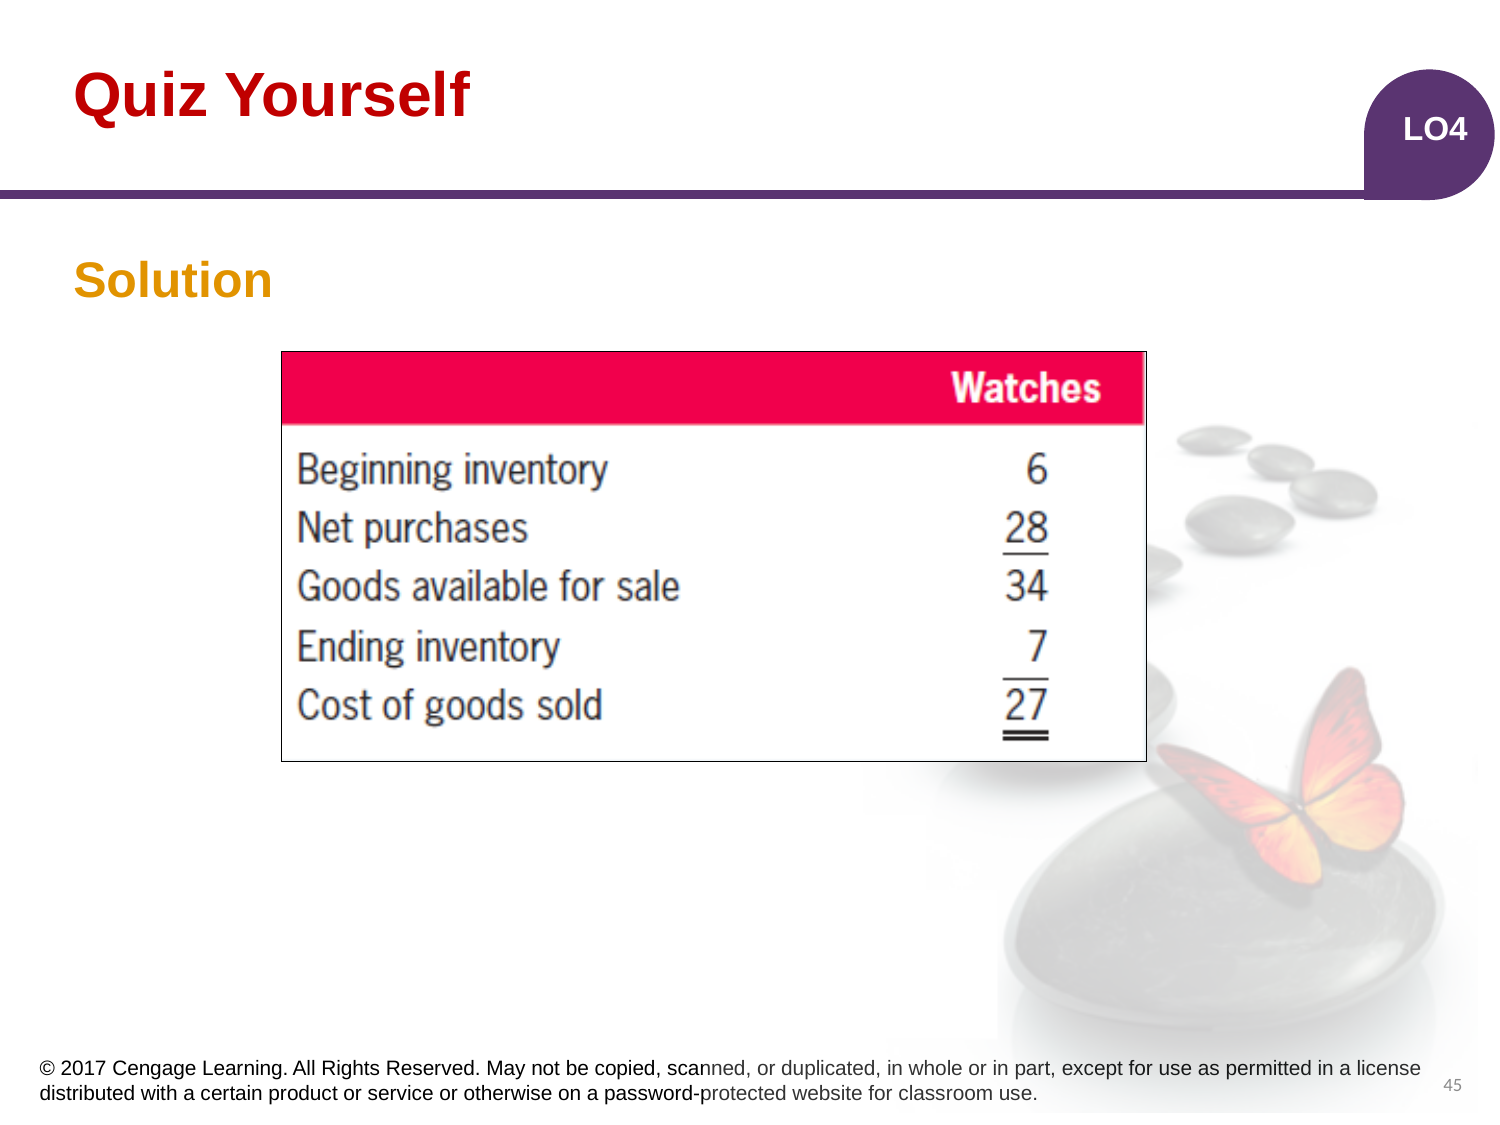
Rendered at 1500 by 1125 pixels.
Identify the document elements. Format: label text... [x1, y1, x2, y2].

picture [914, 1089, 934, 1100]
picture [998, 1064, 1007, 1075]
picture [1021, 1089, 1031, 1100]
picture [965, 1089, 975, 1100]
picture [953, 1089, 963, 1100]
picture [864, 1060, 873, 1075]
picture [1026, 1064, 1037, 1075]
slide_number 45 [1139, 1042, 1478, 1103]
picture [1106, 1064, 1116, 1079]
picture [892, 1064, 901, 1075]
title Quiz Yourself [58, 40, 1365, 152]
picture [846, 1062, 852, 1075]
picture [1011, 1089, 1020, 1100]
picture [1074, 1064, 1083, 1075]
picture [769, 1064, 775, 1075]
picture [758, 1064, 768, 1075]
picture [936, 1089, 945, 1100]
picture [969, 1064, 979, 1075]
picture [999, 1089, 1008, 1100]
picture [281, 351, 1147, 762]
picture [1128, 1060, 1134, 1075]
list Solution [58, 240, 1439, 1014]
picture [980, 1064, 986, 1075]
picture [1117, 1062, 1123, 1075]
picture [886, 1089, 892, 1100]
picture [764, 1089, 774, 1100]
picture [1062, 1064, 1072, 1075]
picture [936, 1064, 946, 1075]
picture [819, 1085, 829, 1100]
picture [792, 1089, 807, 1100]
picture [723, 1064, 733, 1075]
picture [757, 1087, 763, 1100]
text_box LO4 [1388, 99, 1483, 154]
picture [853, 1064, 863, 1075]
picture [776, 1085, 785, 1100]
picture [1038, 1062, 1050, 1075]
picture [924, 1060, 933, 1075]
picture [782, 1060, 791, 1075]
picture [1015, 1064, 1025, 1079]
picture [793, 1064, 802, 1075]
picture [734, 1060, 743, 1075]
picture [825, 1064, 834, 1075]
picture [868, 1085, 874, 1100]
picture [808, 1089, 818, 1100]
picture [736, 1089, 746, 1100]
picture [831, 1089, 840, 1100]
picture [730, 1087, 736, 1100]
picture [976, 1089, 991, 1100]
picture [712, 1089, 718, 1100]
picture [719, 1089, 729, 1100]
picture [704, 1089, 711, 1100]
picture [1095, 1064, 1105, 1075]
picture [1084, 1064, 1093, 1075]
picture [875, 1089, 885, 1100]
picture [1135, 1064, 1139, 1075]
picture [908, 1064, 923, 1075]
picture [899, 1089, 908, 1100]
picture [845, 1087, 851, 1100]
picture [946, 1089, 952, 1100]
picture [805, 1064, 815, 1079]
picture [704, 1064, 709, 1075]
picture [712, 1064, 721, 1075]
picture [852, 1089, 862, 1100]
picture [748, 1089, 757, 1100]
picture [836, 1064, 847, 1075]
picture [952, 1064, 962, 1075]
